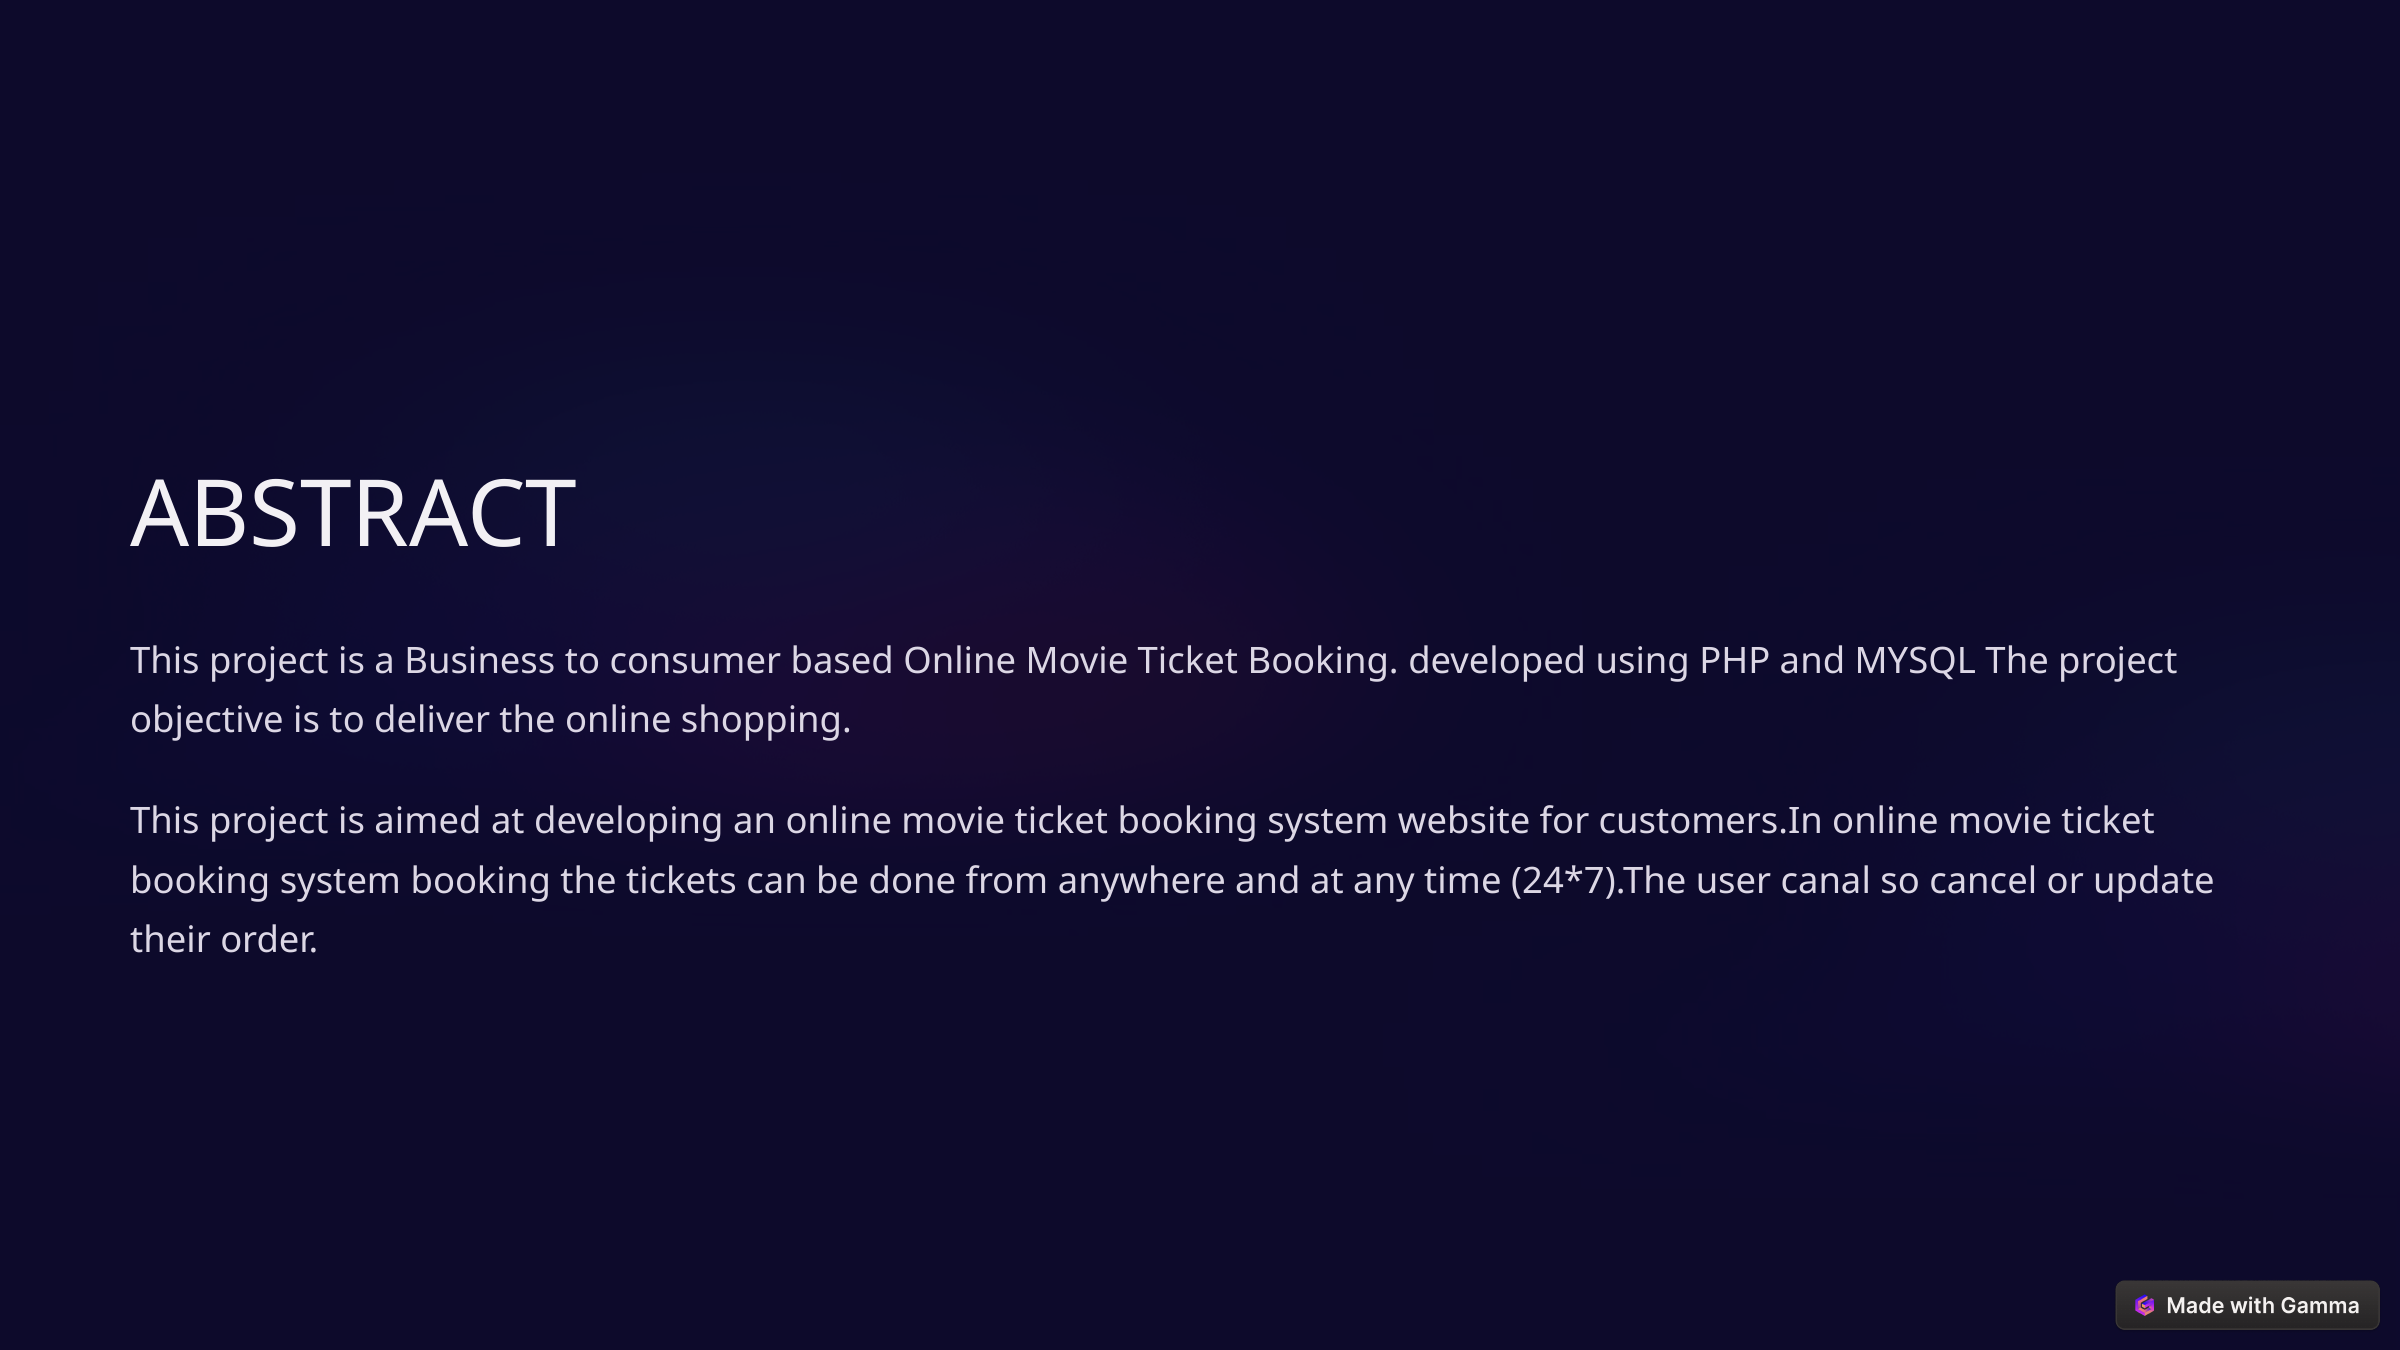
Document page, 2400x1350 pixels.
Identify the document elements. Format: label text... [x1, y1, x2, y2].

picture [2106, 1271, 2389, 1339]
text_box This project is a Business to consumer based Online Movie Ticket Booking. developed using PHP and MYSQL The project objective is to deliver the online shopping. [130, 620, 2270, 740]
text_box ABSTRACT [130, 448, 1061, 566]
text_box This project is aimed at developing an online movie ticket booking system website for customers.In online movie ticket booking system booking the tickets can be done from anywhere and at any time (24*7).The user canal so cancel or update their order. [130, 781, 2270, 901]
